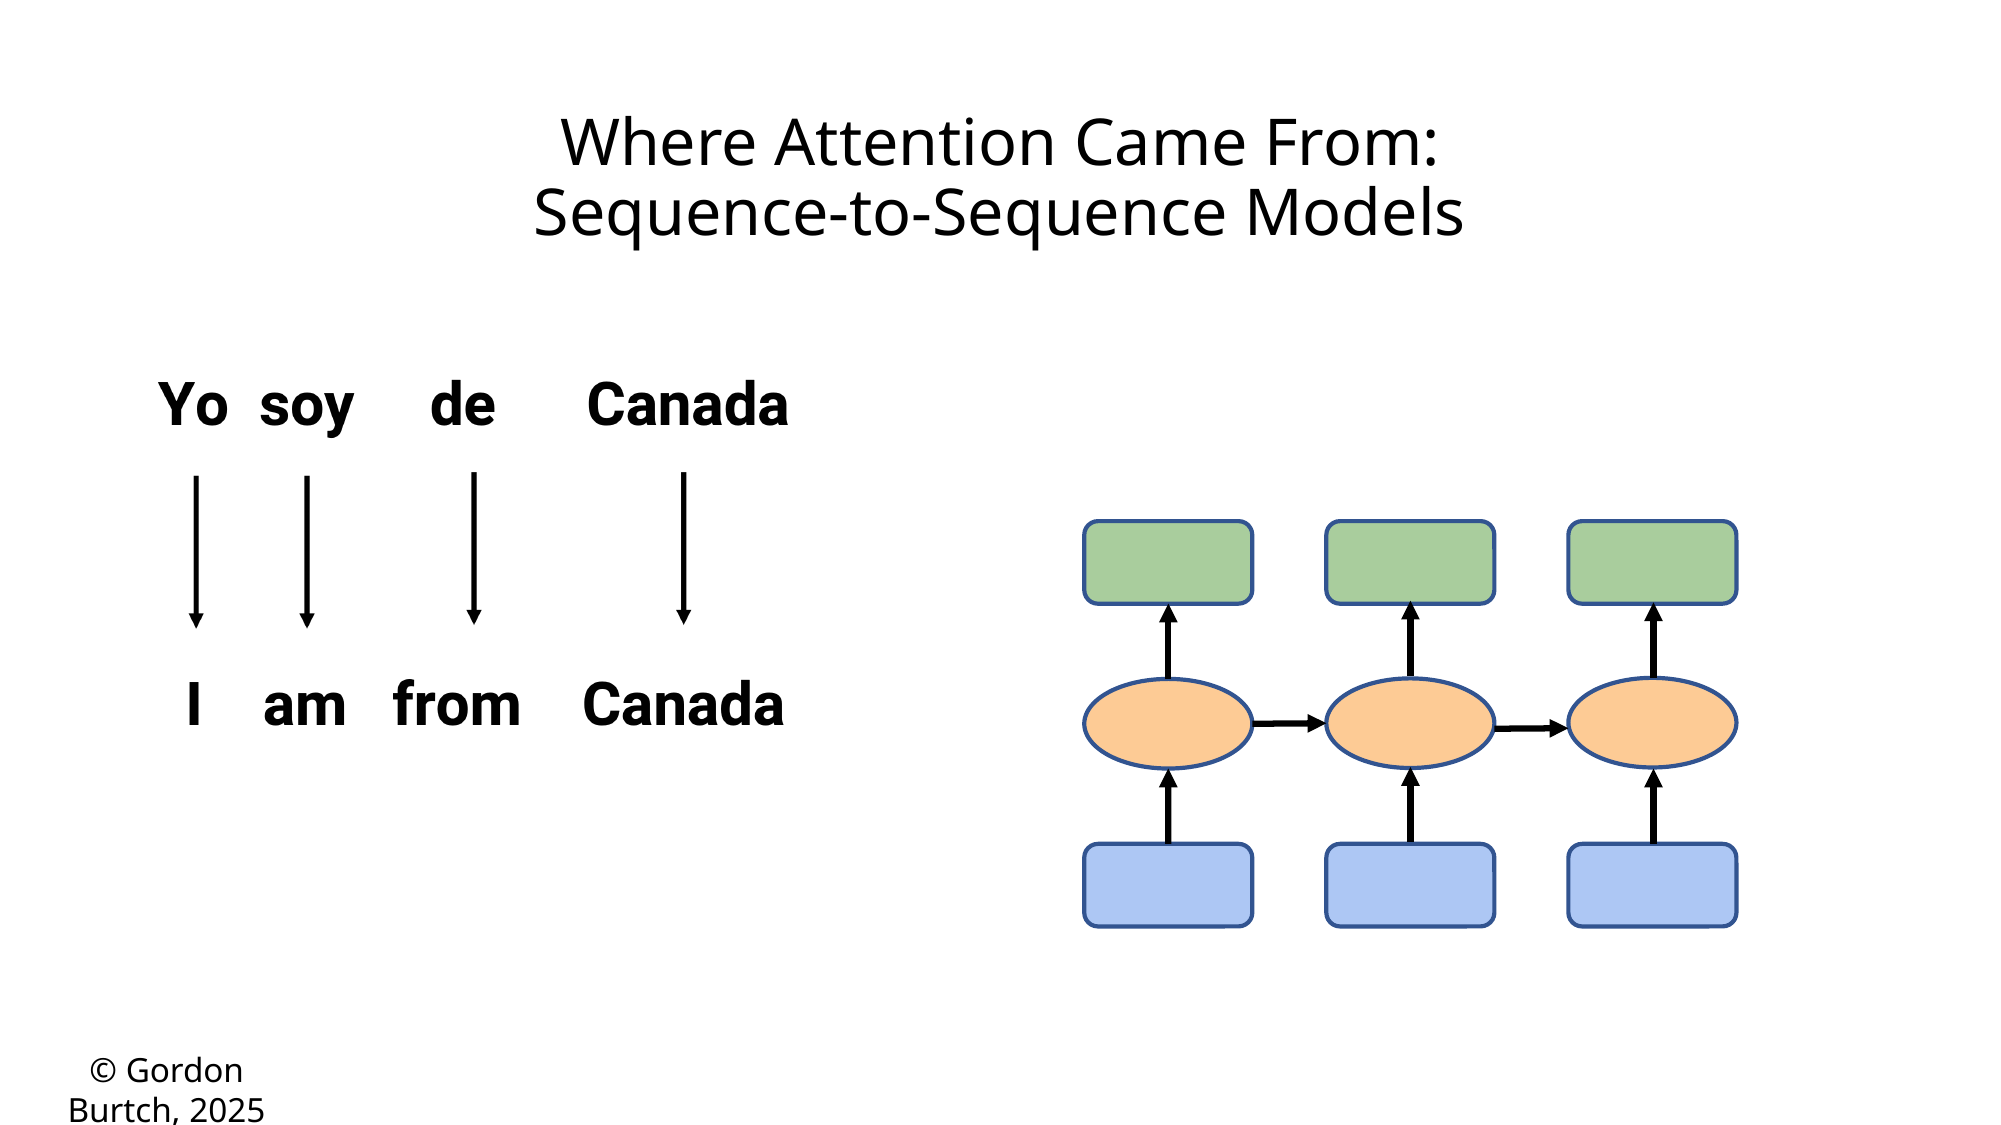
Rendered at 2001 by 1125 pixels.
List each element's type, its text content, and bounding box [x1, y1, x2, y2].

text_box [1084, 520, 1737, 927]
title Where Attention Came From: Sequence-to-Sequence Models [515, 70, 1485, 289]
picture [0, 348, 977, 777]
